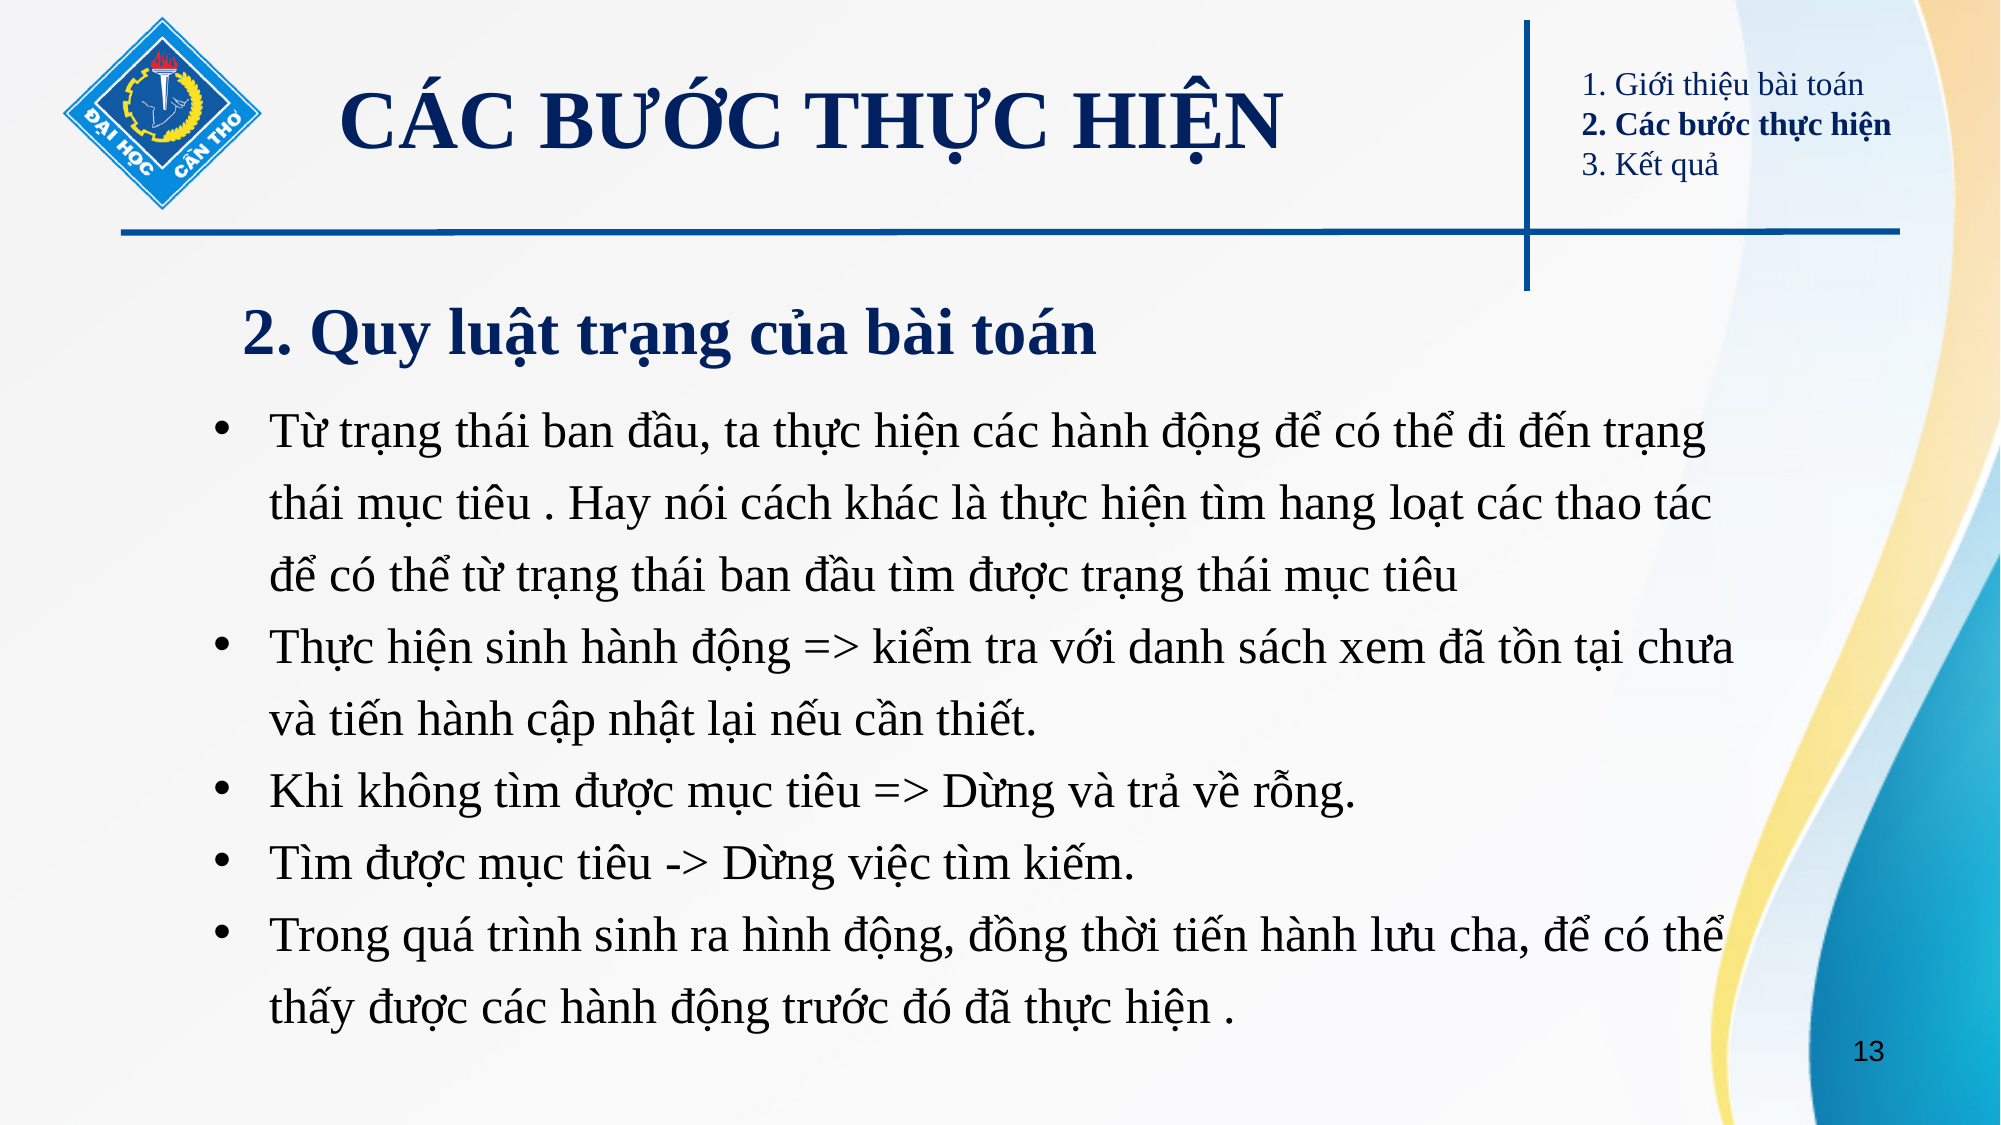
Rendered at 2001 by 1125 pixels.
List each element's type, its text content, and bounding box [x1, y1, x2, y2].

text_box 1. Giới thiệu bài toán 2. Các bước thực hiện 3. Kết quả [1566, 55, 1938, 190]
picture [0, 0, 2001, 1125]
text_box 2. Quy luật trạng của bài toán [227, 280, 1378, 375]
text_box CÁC BƯỚC THỰC HIỆN [262, 57, 1362, 173]
slide_number 13 [1433, 1024, 1900, 1103]
text_box Từ trạng thái ban đầu, ta thực hiện các hành động để có thể đi đến trạng thái mục tiêu . Hay nói cách khác là thực hiện tìm hang loạt các thao tác để có thể từ trạng thái ban đầu tìm được trạng thái mục tiêu Thực hiện sinh hành động => kiểm tra với danh sách xem đã tồn tại chưa và tiến hành cập nhật lại nếu cần thiết. Khi không tìm được mục tiêu => Dừng và trả về rỗng. Tìm được mục tiêu -> Dừng việc tìm kiếm. Trong quá trình sinh ra hình động, đồng thời tiến hành lưu cha, để có thể thấy được các hành động trước đó đã thực hiện . [198, 378, 1772, 1101]
